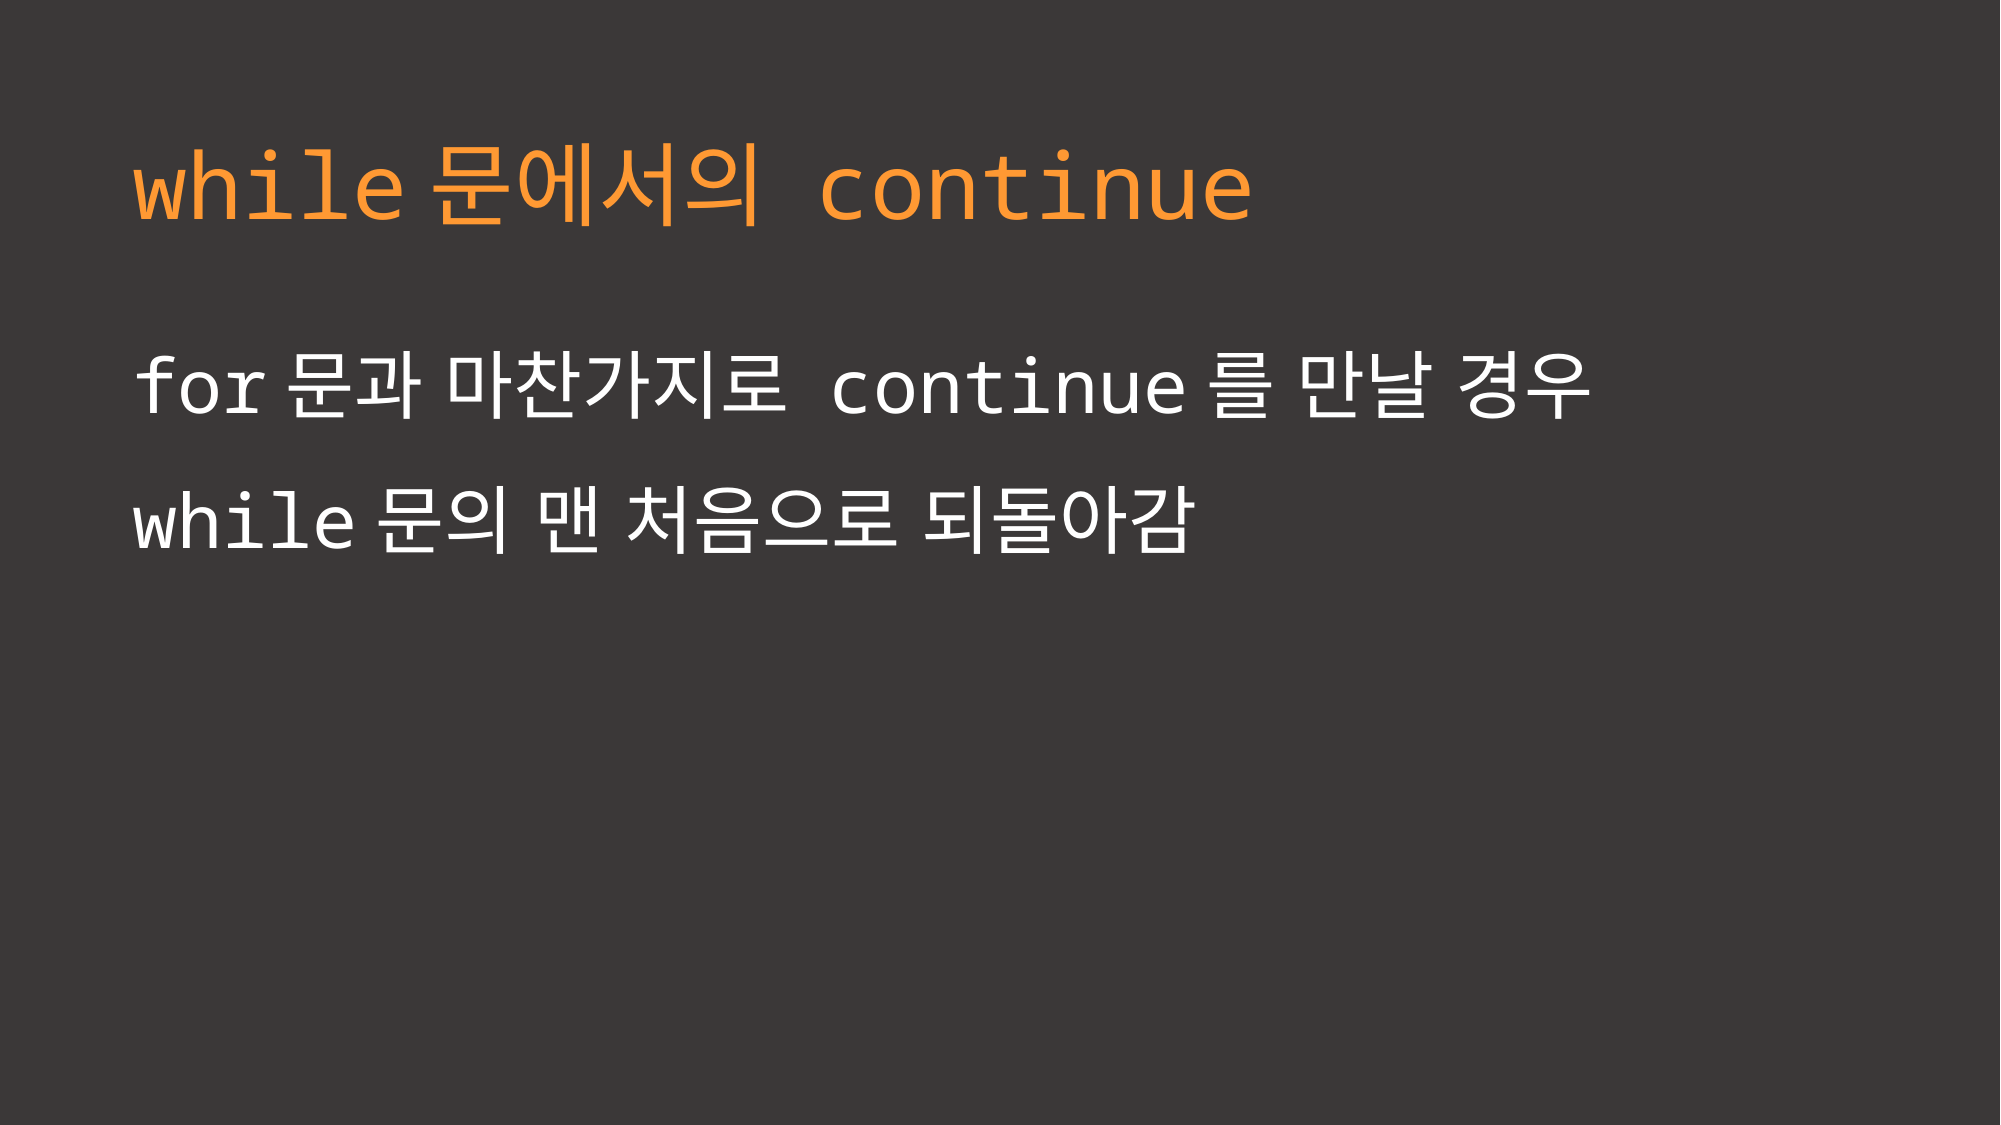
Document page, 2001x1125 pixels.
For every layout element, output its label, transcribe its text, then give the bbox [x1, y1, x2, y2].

text_box while문에서의 continue [117, 120, 1345, 245]
text_box for문과 마찬가지로 continue를 만날 경우 while문의 맨 처음으로 되돌아감 [117, 286, 1694, 571]
